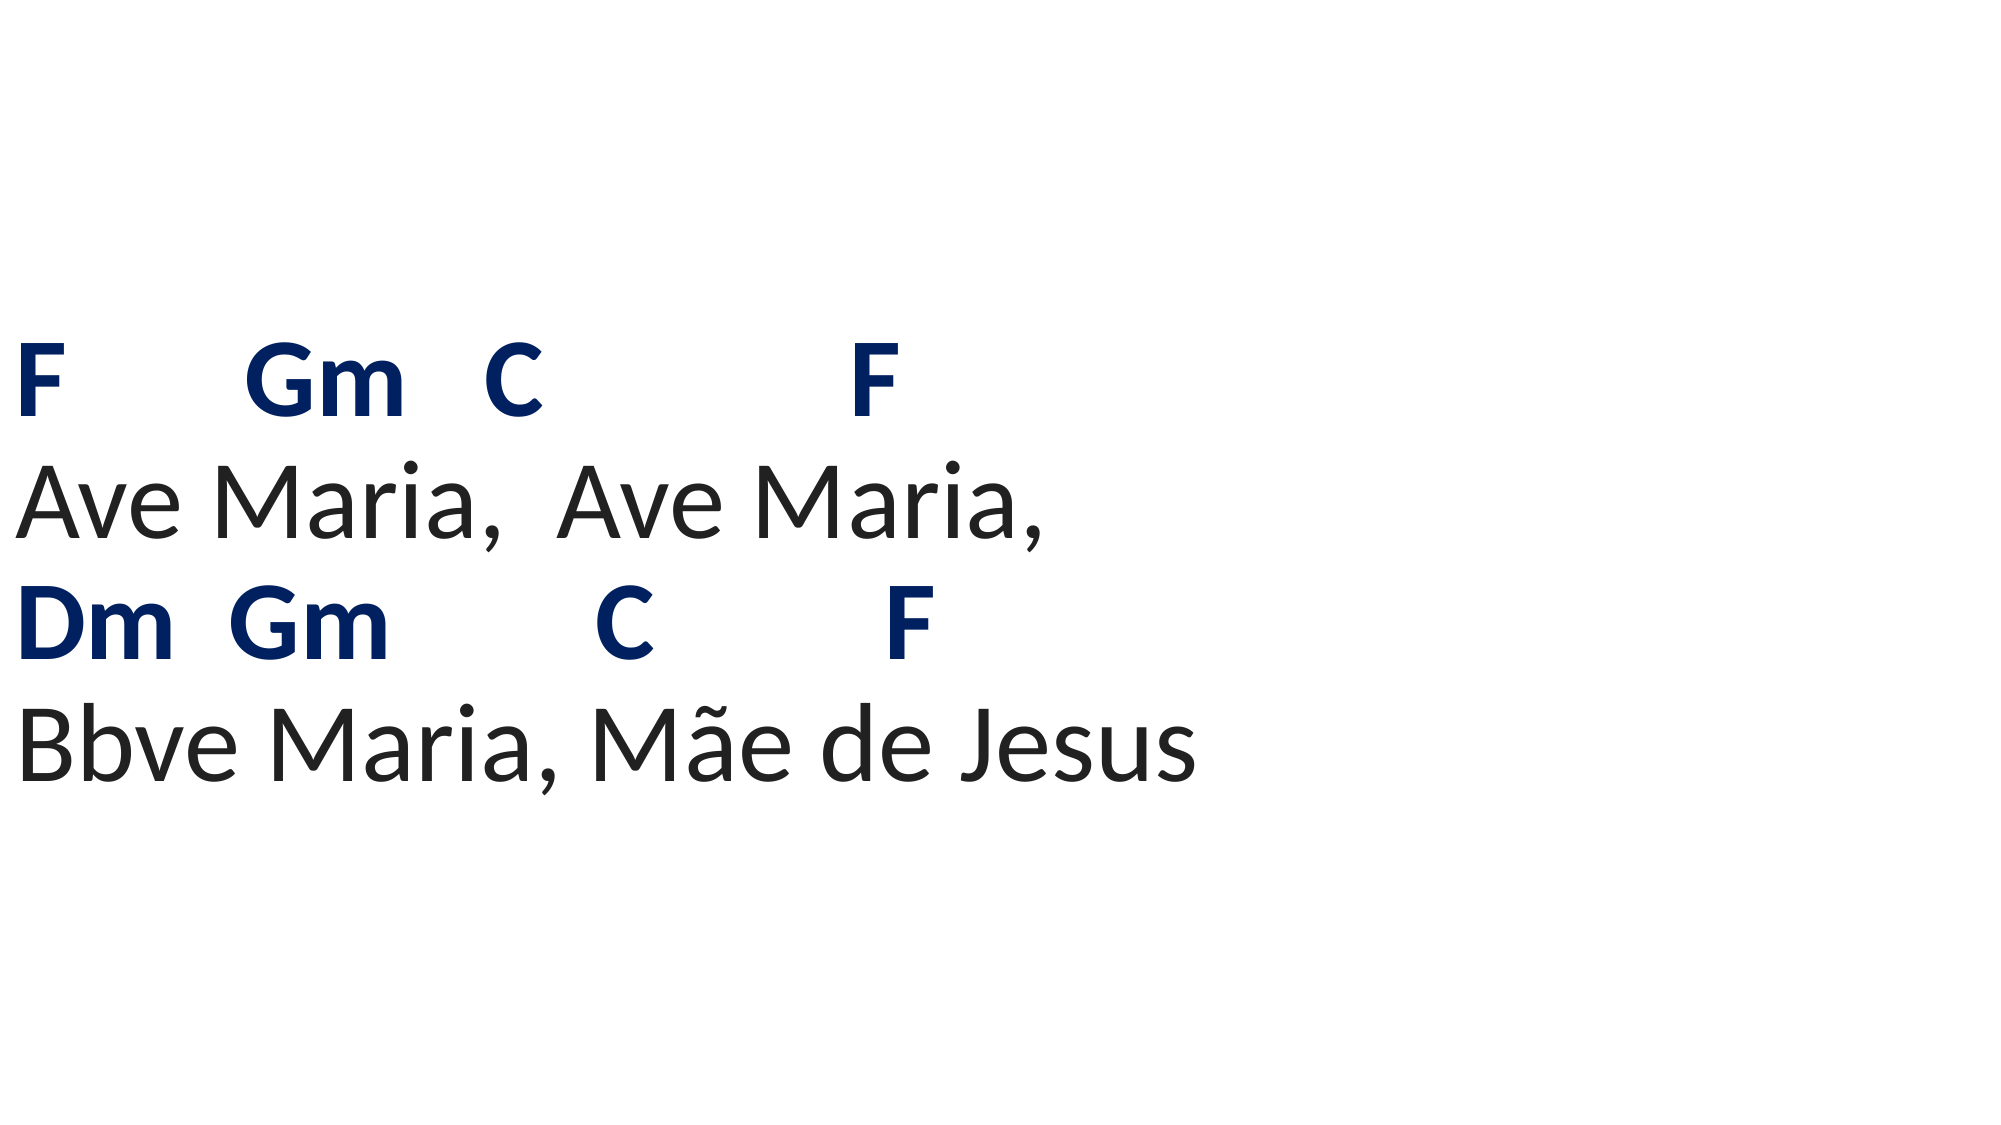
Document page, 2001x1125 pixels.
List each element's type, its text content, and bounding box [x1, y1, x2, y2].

title F Gm C F Ave Maria, Ave Maria, Dm Gm C F Bbve Maria, Mãe de Jesus [0, 0, 2000, 1125]
